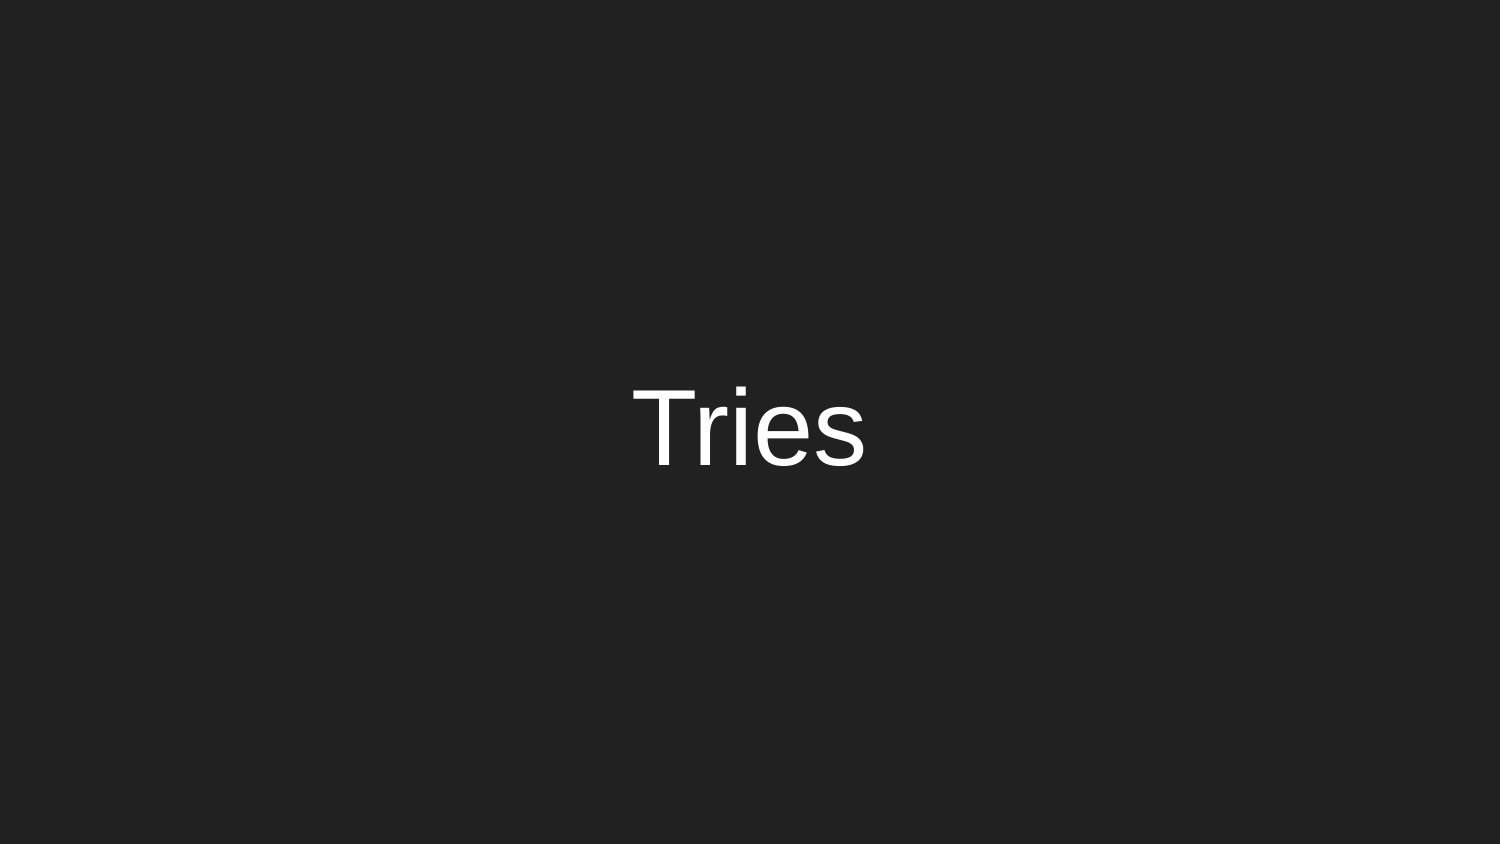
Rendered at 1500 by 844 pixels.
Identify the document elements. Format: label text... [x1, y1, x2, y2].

title Tries [51, 253, 1449, 591]
